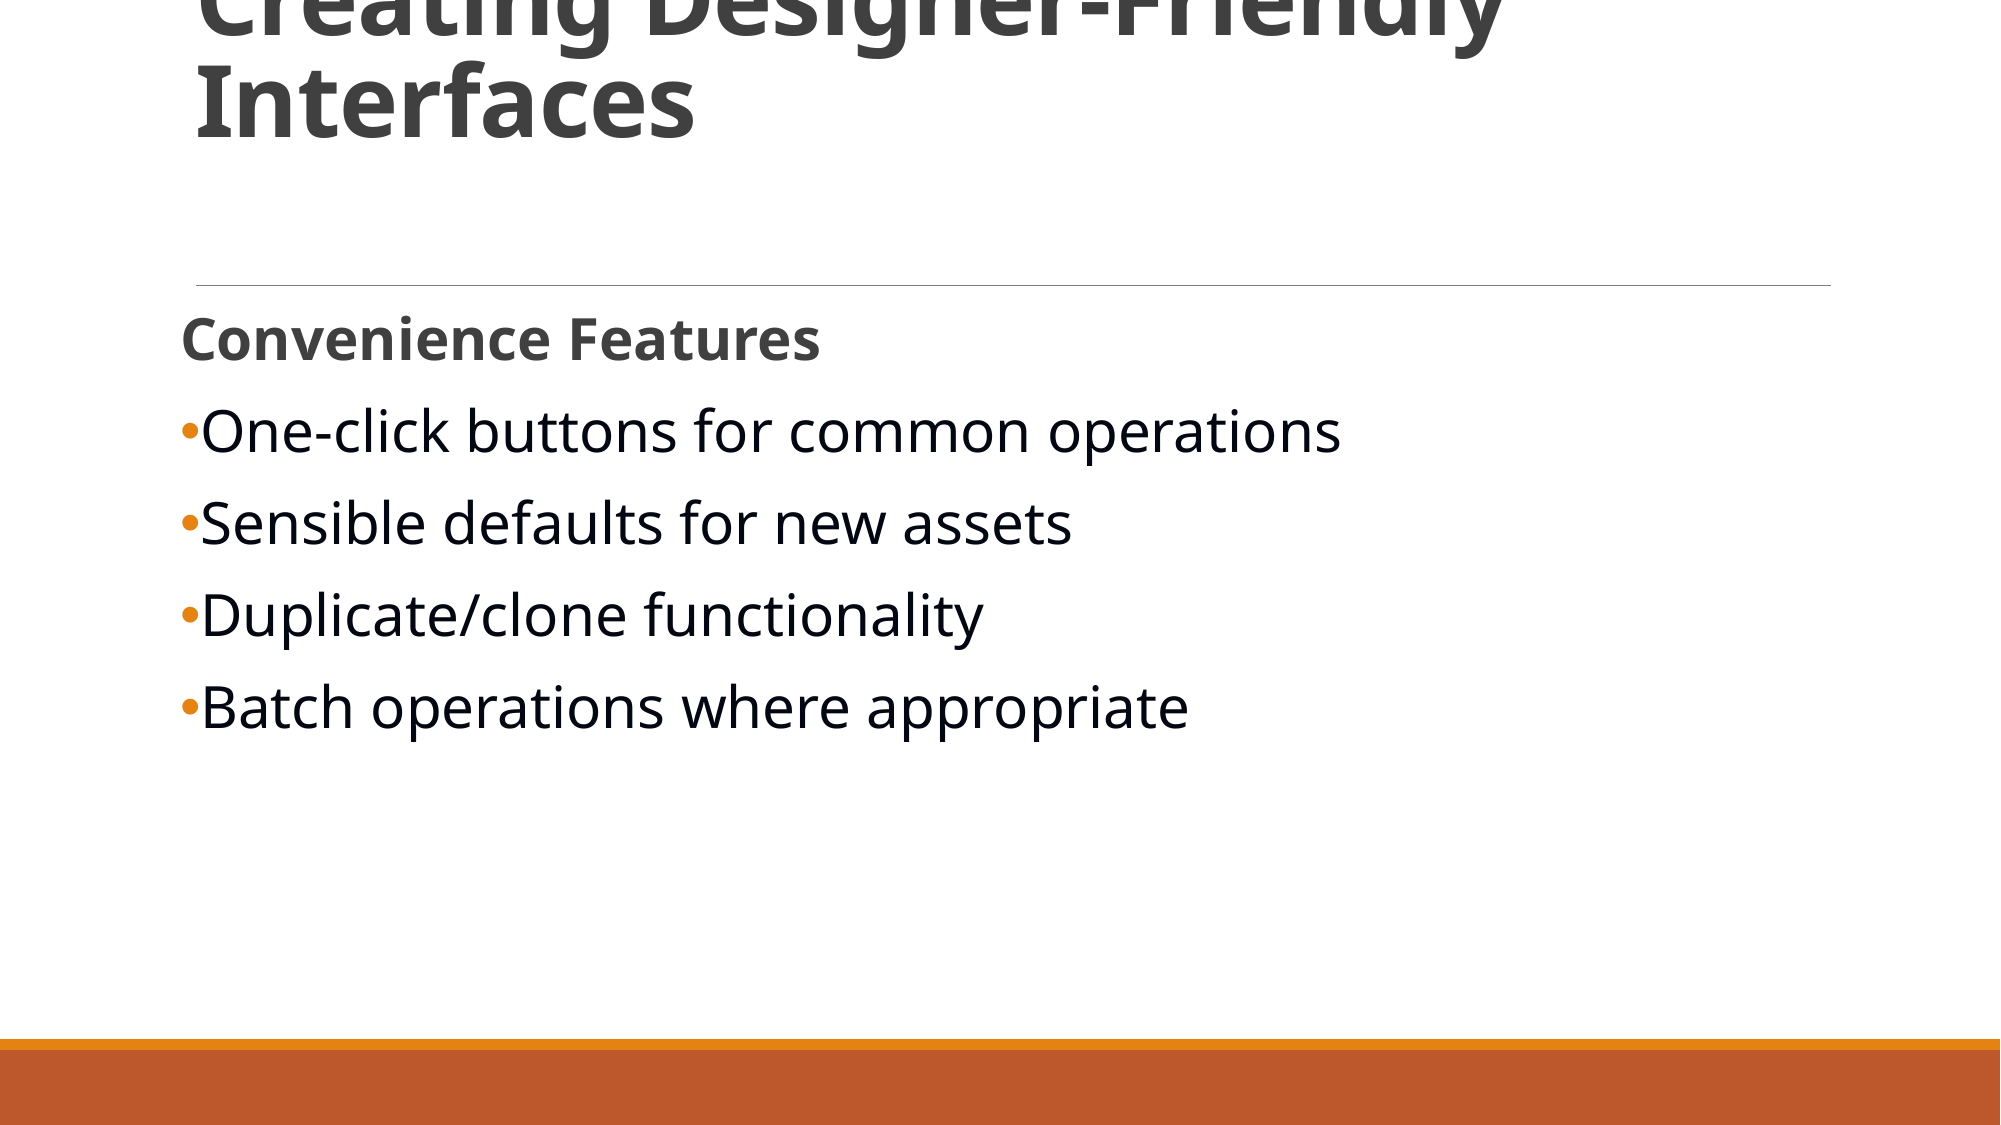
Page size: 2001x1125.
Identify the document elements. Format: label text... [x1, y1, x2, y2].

list Convenience Features One-click buttons for common operations Sensible defaults for new assets Duplicate/clone functionality Batch operations where appropriate [180, 302, 1830, 963]
title Creating Designer-Friendly Interfaces [180, 47, 1830, 285]
